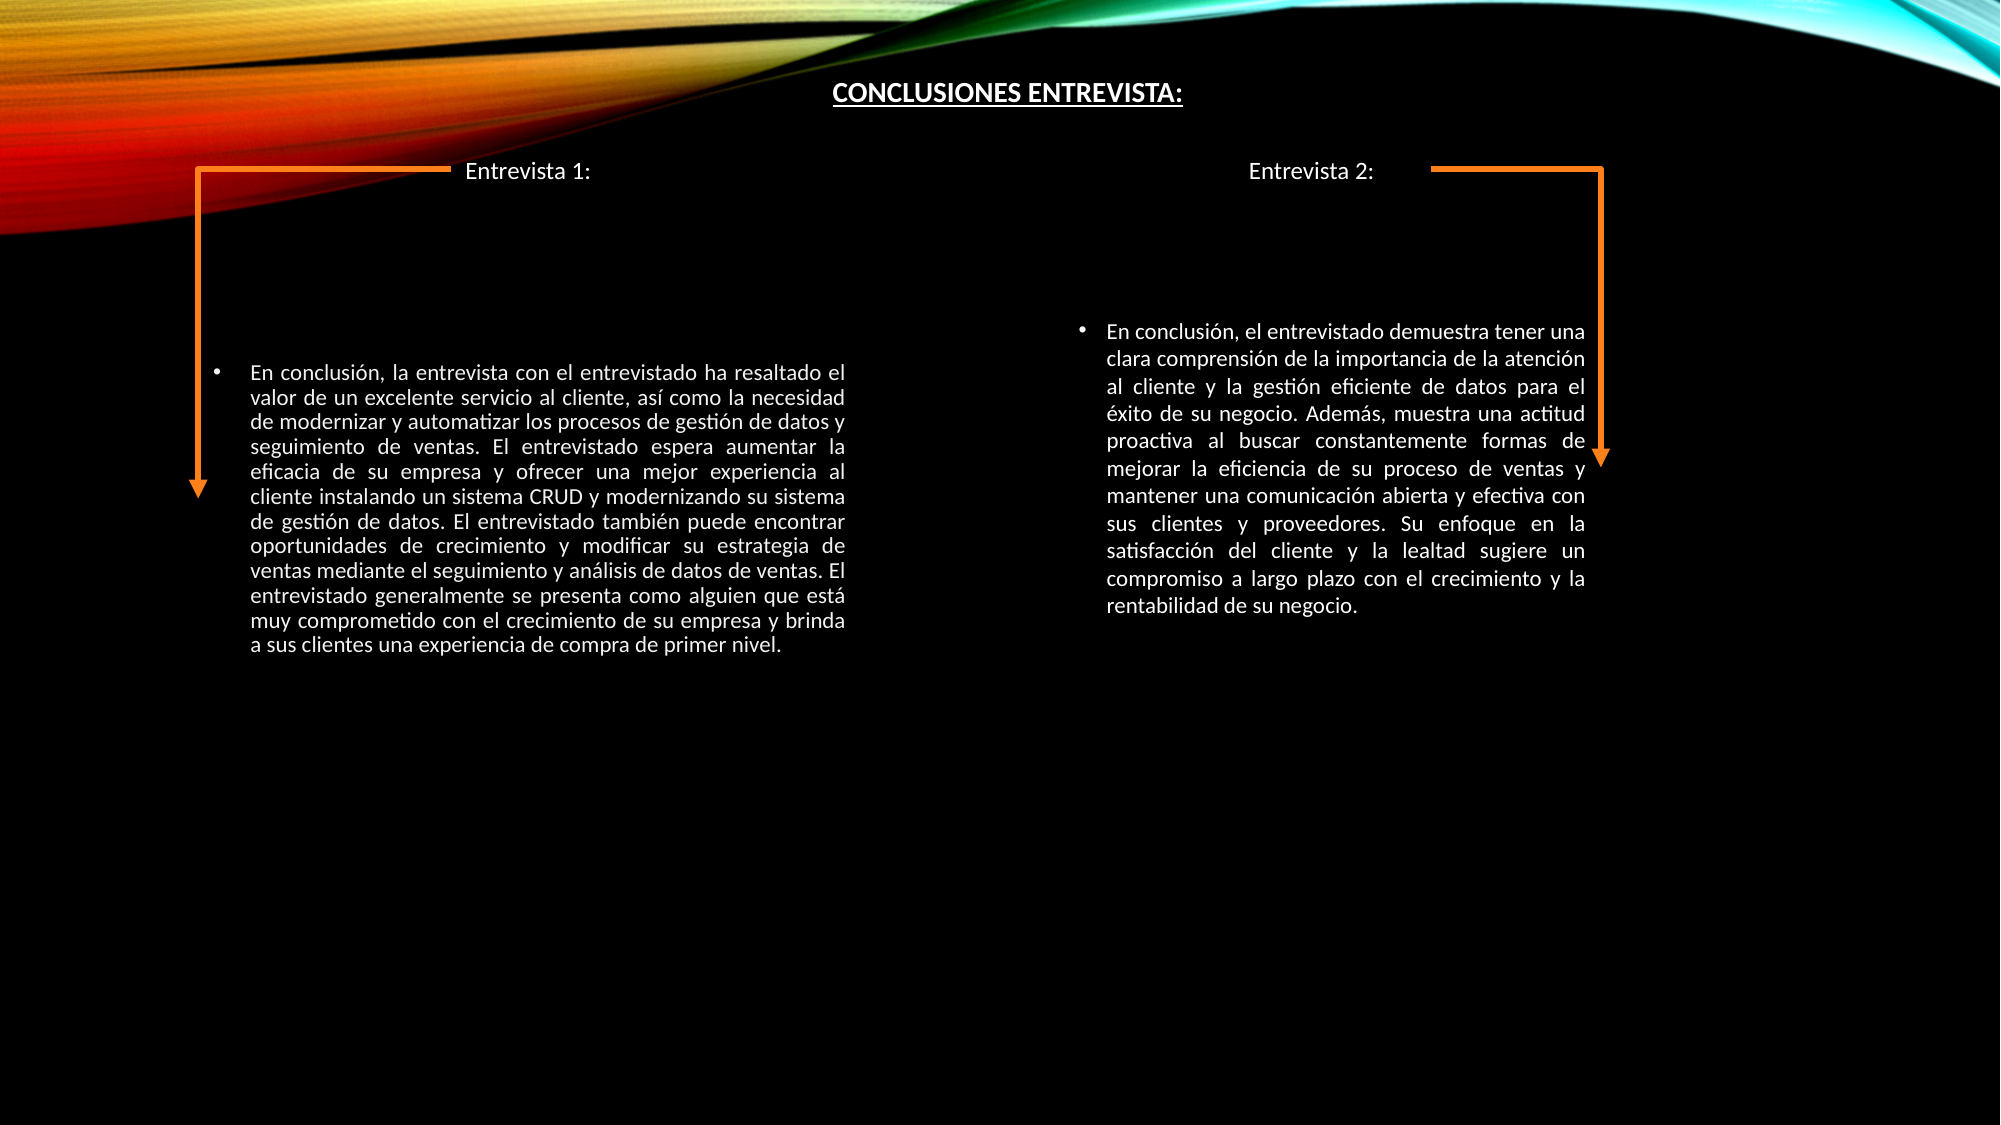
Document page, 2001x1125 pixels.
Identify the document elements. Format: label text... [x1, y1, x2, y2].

list En conclusión, la entrevista con el entrevistado ha resaltado el valor de un excelente servicio al cliente, así como la necesidad de modernizar y automatizar los procesos de gestión de datos y seguimiento de ventas. El entrevistado espera aumentar la eficacia de su empresa y ofrecer una mejor experiencia al cliente instalando un sistema CRUD y modernizando su sistema de gestión de datos. El entrevistado también puede encontrar oportunidades de crecimiento y modificar su estrategia de ventas mediante el seguimiento y análisis de datos de ventas. El entrevistado generalmente se presenta como alguien que está muy comprometido con el crecimiento de su empresa y brinda a sus clientes una experiencia de compra de primer nivel. [198, 308, 862, 689]
text_box Entrevista 1: [450, 146, 609, 192]
text_box En conclusión, el entrevistado demuestra tener una clara comprensión de la importancia de la atención al cliente y la gestión eficiente de datos para el éxito de su negocio. Además, muestra una actitud proactiva al buscar constantemente formas de mejorar la eficiencia de su proceso de ventas y mantener una comunicación abierta y efectiva con sus clientes y proveedores. Su enfoque en la satisfacción del cliente y la lealtad sugiere un compromiso a largo plazo con el crecimiento y la rentabilidad de su negocio. [1063, 308, 1601, 626]
picture [0, 0, 2000, 237]
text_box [197, 169, 451, 499]
text_box Entrevista 2: [1234, 146, 1431, 192]
title Conclusiones ENTREVISTA: [744, 0, 1199, 200]
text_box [1430, 169, 1602, 488]
